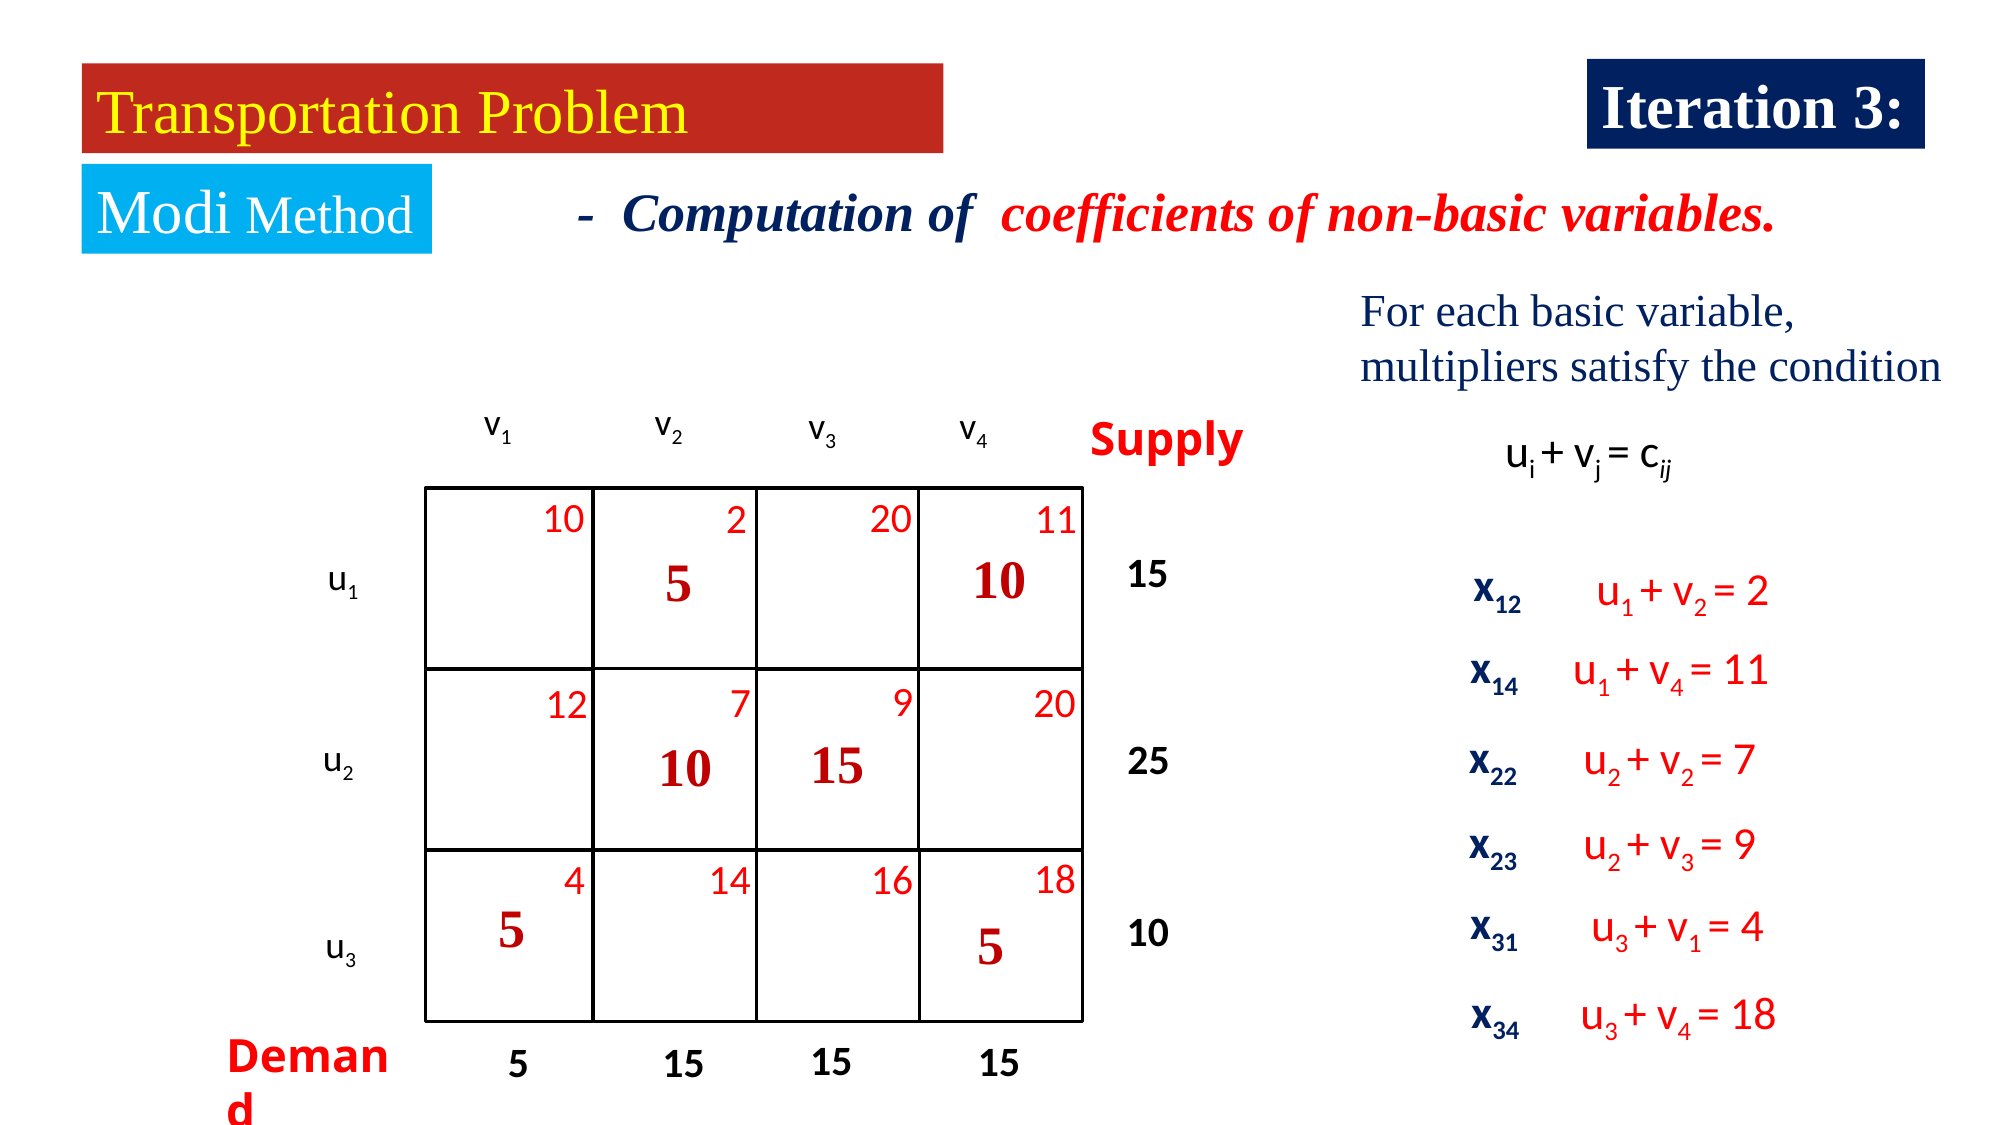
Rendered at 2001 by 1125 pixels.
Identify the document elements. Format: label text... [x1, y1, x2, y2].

text_box 15 [790, 1032, 873, 1113]
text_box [1444, 535, 1803, 1067]
text_box 15 [642, 1032, 726, 1115]
text_box For each basic variable, multipliers satisfy the condition [1345, 273, 1995, 399]
text_box 25 [1112, 704, 1190, 811]
text_box Iteration 3: [1587, 58, 1925, 149]
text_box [275, 526, 403, 999]
text_box 10 [1106, 876, 1190, 983]
text_box [424, 486, 517, 667]
text_box [424, 667, 517, 851]
text_box - Computation of coefficients of non-basic variables. [562, 169, 1794, 250]
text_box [522, 478, 1107, 919]
text_box ui + vj = cij [1468, 399, 1709, 506]
text_box 15 [957, 1032, 1041, 1113]
text_box 5 [476, 1032, 560, 1114]
text_box Transportation Problem [81, 63, 944, 154]
text_box 15 [1112, 518, 1189, 624]
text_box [425, 850, 1083, 1022]
text_box Demand [211, 1019, 428, 1125]
text_box Modi Method [81, 163, 432, 254]
text_box Supply [1075, 402, 1264, 472]
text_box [431, 371, 1054, 481]
